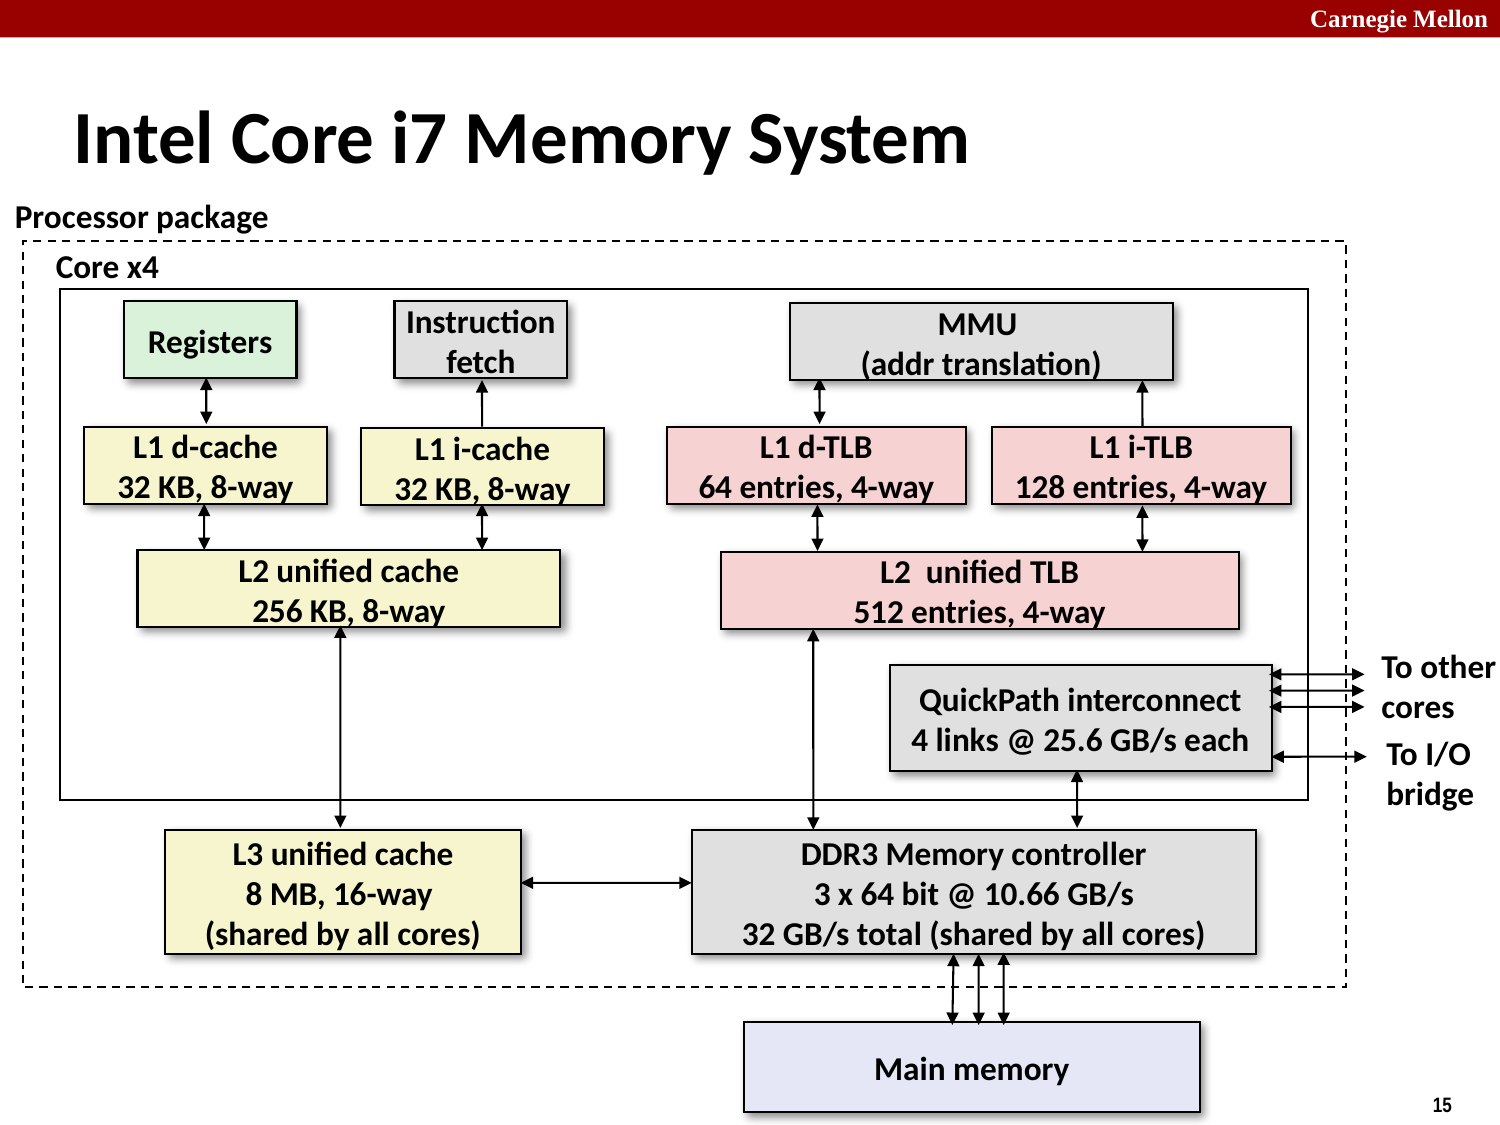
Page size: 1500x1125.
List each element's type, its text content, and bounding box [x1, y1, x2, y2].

text_box [807, 628, 820, 830]
text_box [22, 241, 1346, 988]
text_box To I/O bridge [1371, 724, 1500, 820]
text_box Main memory [743, 1021, 1200, 1113]
text_box QuickPath interconnect 4 links @ 25.6 GB/s each [889, 665, 1272, 772]
text_box To other cores [1366, 637, 1500, 724]
text_box [1070, 769, 1084, 828]
text_box Processor package [0, 187, 482, 243]
text_box [972, 953, 985, 1025]
text_box [946, 953, 960, 1025]
text_box [520, 876, 692, 890]
title Intel Core i7 Memory System [58, 71, 1305, 197]
text_box [334, 625, 347, 828]
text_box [1268, 674, 1367, 757]
text_box [997, 952, 1010, 1025]
